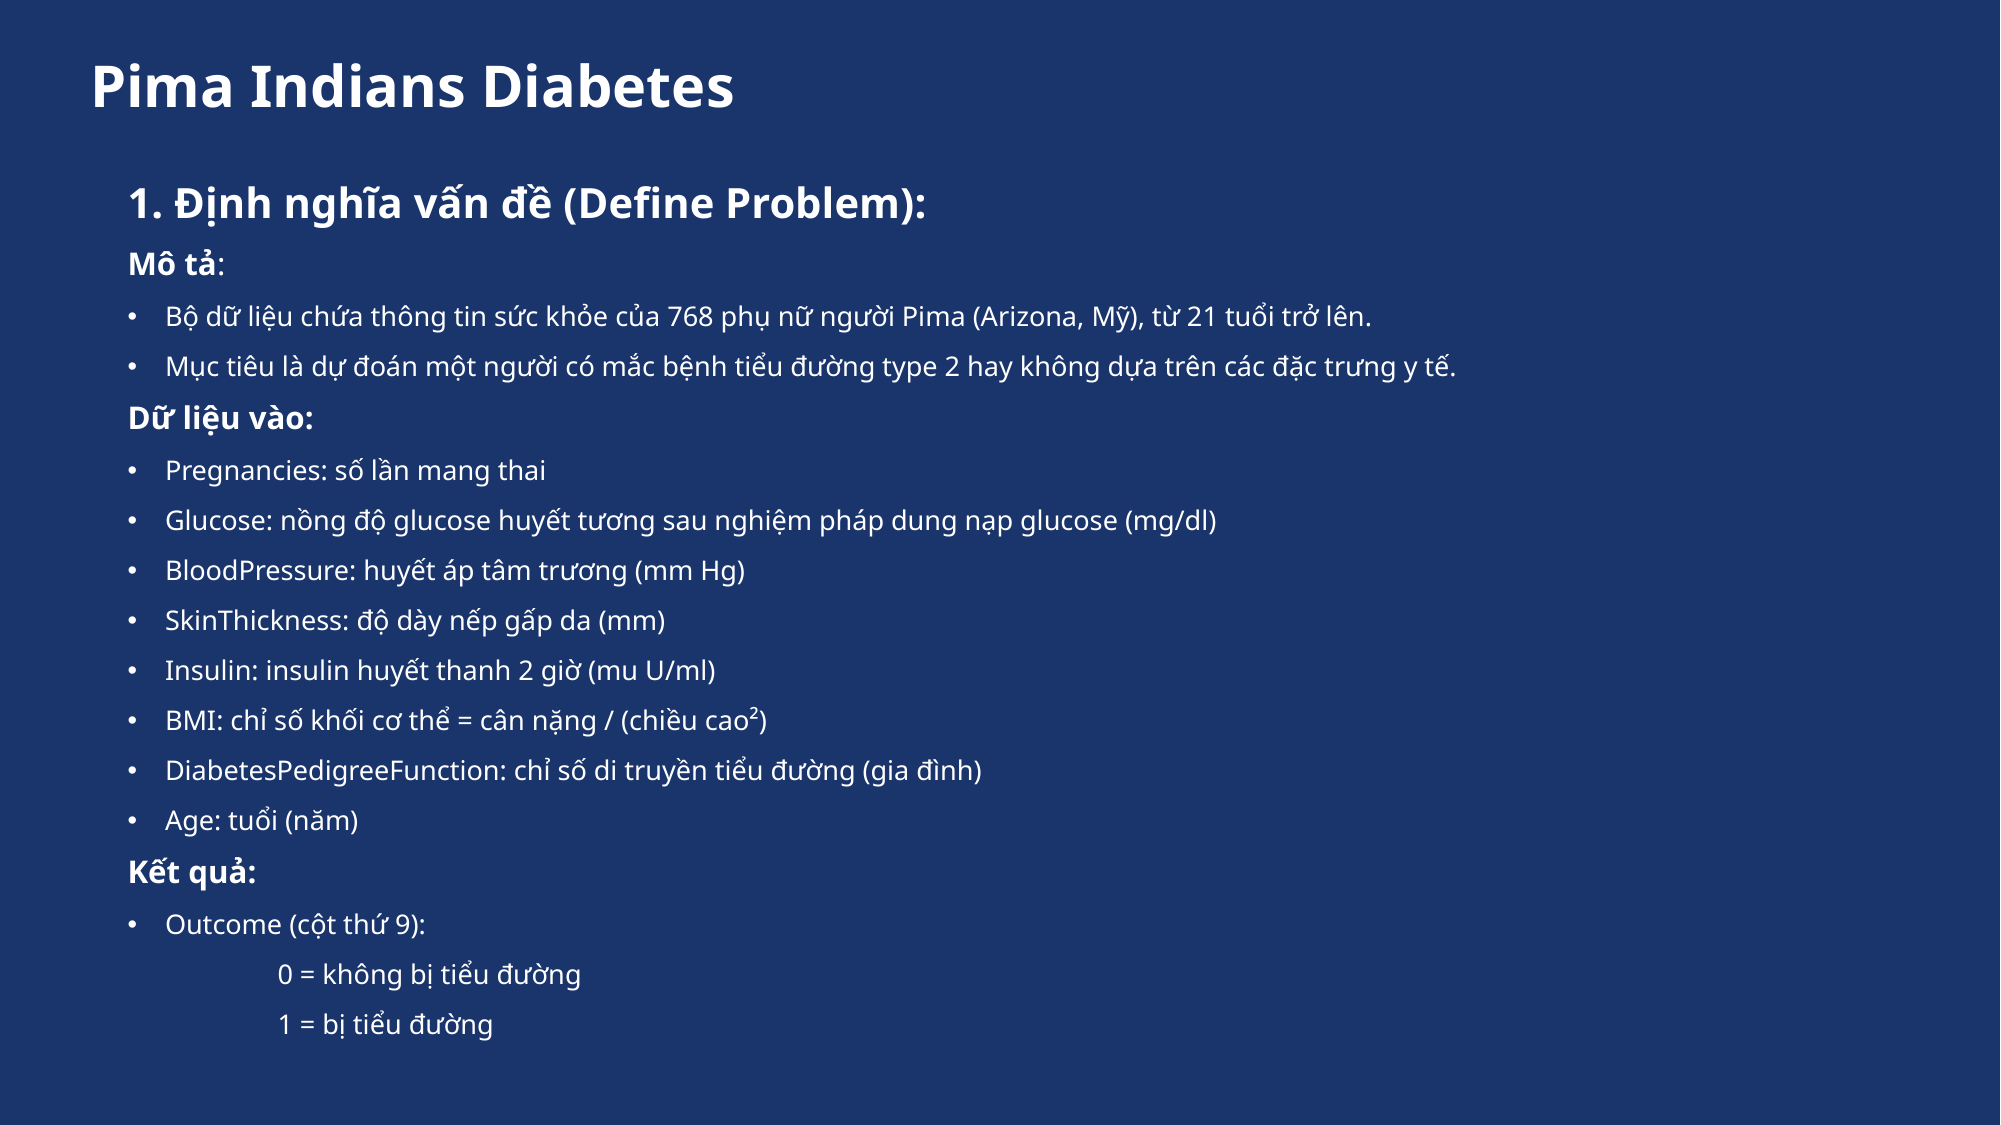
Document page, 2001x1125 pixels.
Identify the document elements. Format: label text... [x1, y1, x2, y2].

title Pima Indians Diabetes [75, 50, 1800, 128]
list 1. Định nghĩa vấn đề (Define Problem): Mô tả: Bộ dữ liệu chứa thông tin sức khỏe của 768 phụ nữ người Pima (Arizona, Mỹ), từ 21 tuổi trở lên. Mục tiêu là dự đoán một người có mắc bệnh tiểu đường type 2 hay không dựa trên các đặc trưng y tế. Dữ liệu vào: Pregnancies: số lần mang thai Glucose: nồng độ glucose huyết tương sau nghiệm pháp dung nạp glucose (mg/dl) BloodPressure: huyết áp tâm trương (mm Hg) SkinThickness: độ dày nếp gấp da (mm) Insulin: insulin huyết thanh 2 giờ (mu U/ml) BMI: chỉ số khối cơ thể = cân nặng / (chiều cao²) DiabetesPedigreeFunction: chỉ số di truyền tiểu đường (gia đình) Age: tuổi (năm) Kết quả: Outcome (cột thứ 9): 0 = không bị tiểu đường 1 = bị tiểu đường [112, 174, 1888, 1088]
